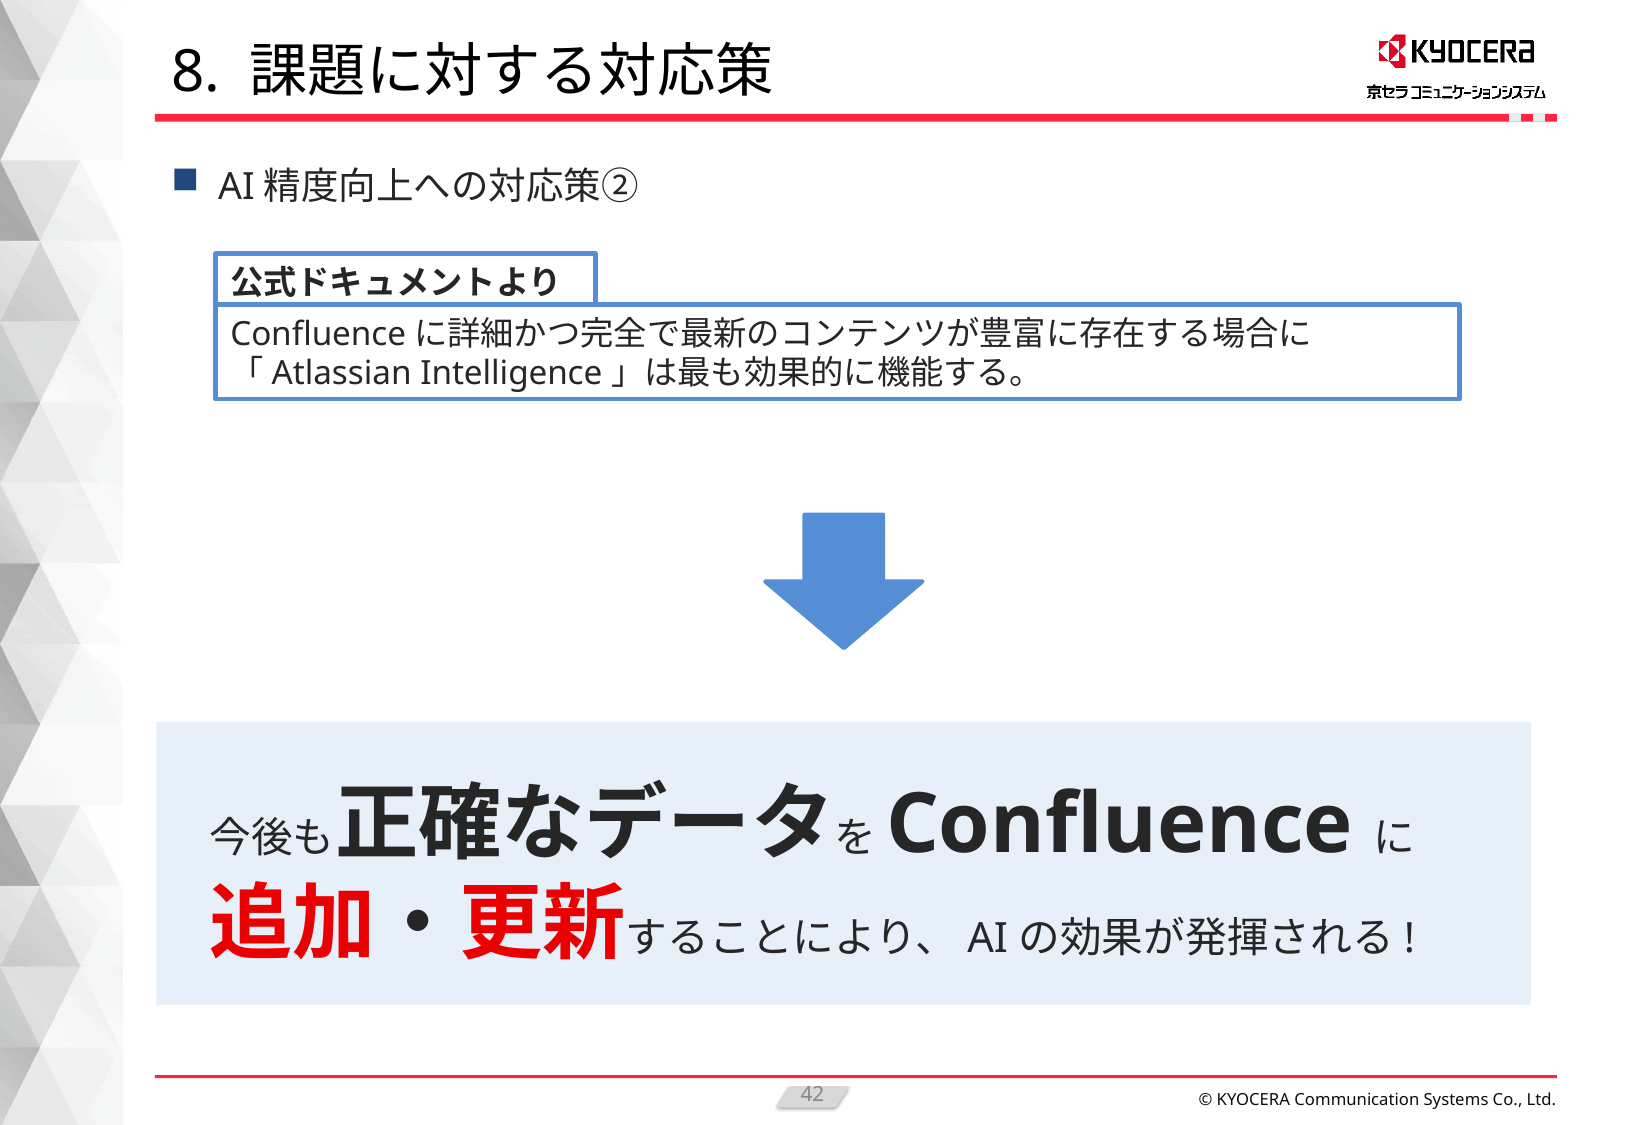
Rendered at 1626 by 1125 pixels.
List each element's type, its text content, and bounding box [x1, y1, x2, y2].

text_box 今後も正確なデータをConfluenceに 追加・更新することにより、AIの効果が発揮される! [156, 722, 1532, 1005]
text_box Confluenceに詳細かつ完全で最新のコンテンツが豊富に存在する場合に「Atlassian Intelligence」は最も効果的に機能する。 [215, 304, 1460, 400]
slide_number 42 [629, 1065, 996, 1125]
text_box [763, 512, 925, 650]
text_box AI精度向上への対応策② [156, 154, 724, 215]
title 8. 課題に対する対応策 [156, 20, 1337, 125]
text_box 公式ドキュメントより [215, 253, 596, 304]
picture [1347, 24, 1565, 108]
picture [0, 0, 123, 1125]
